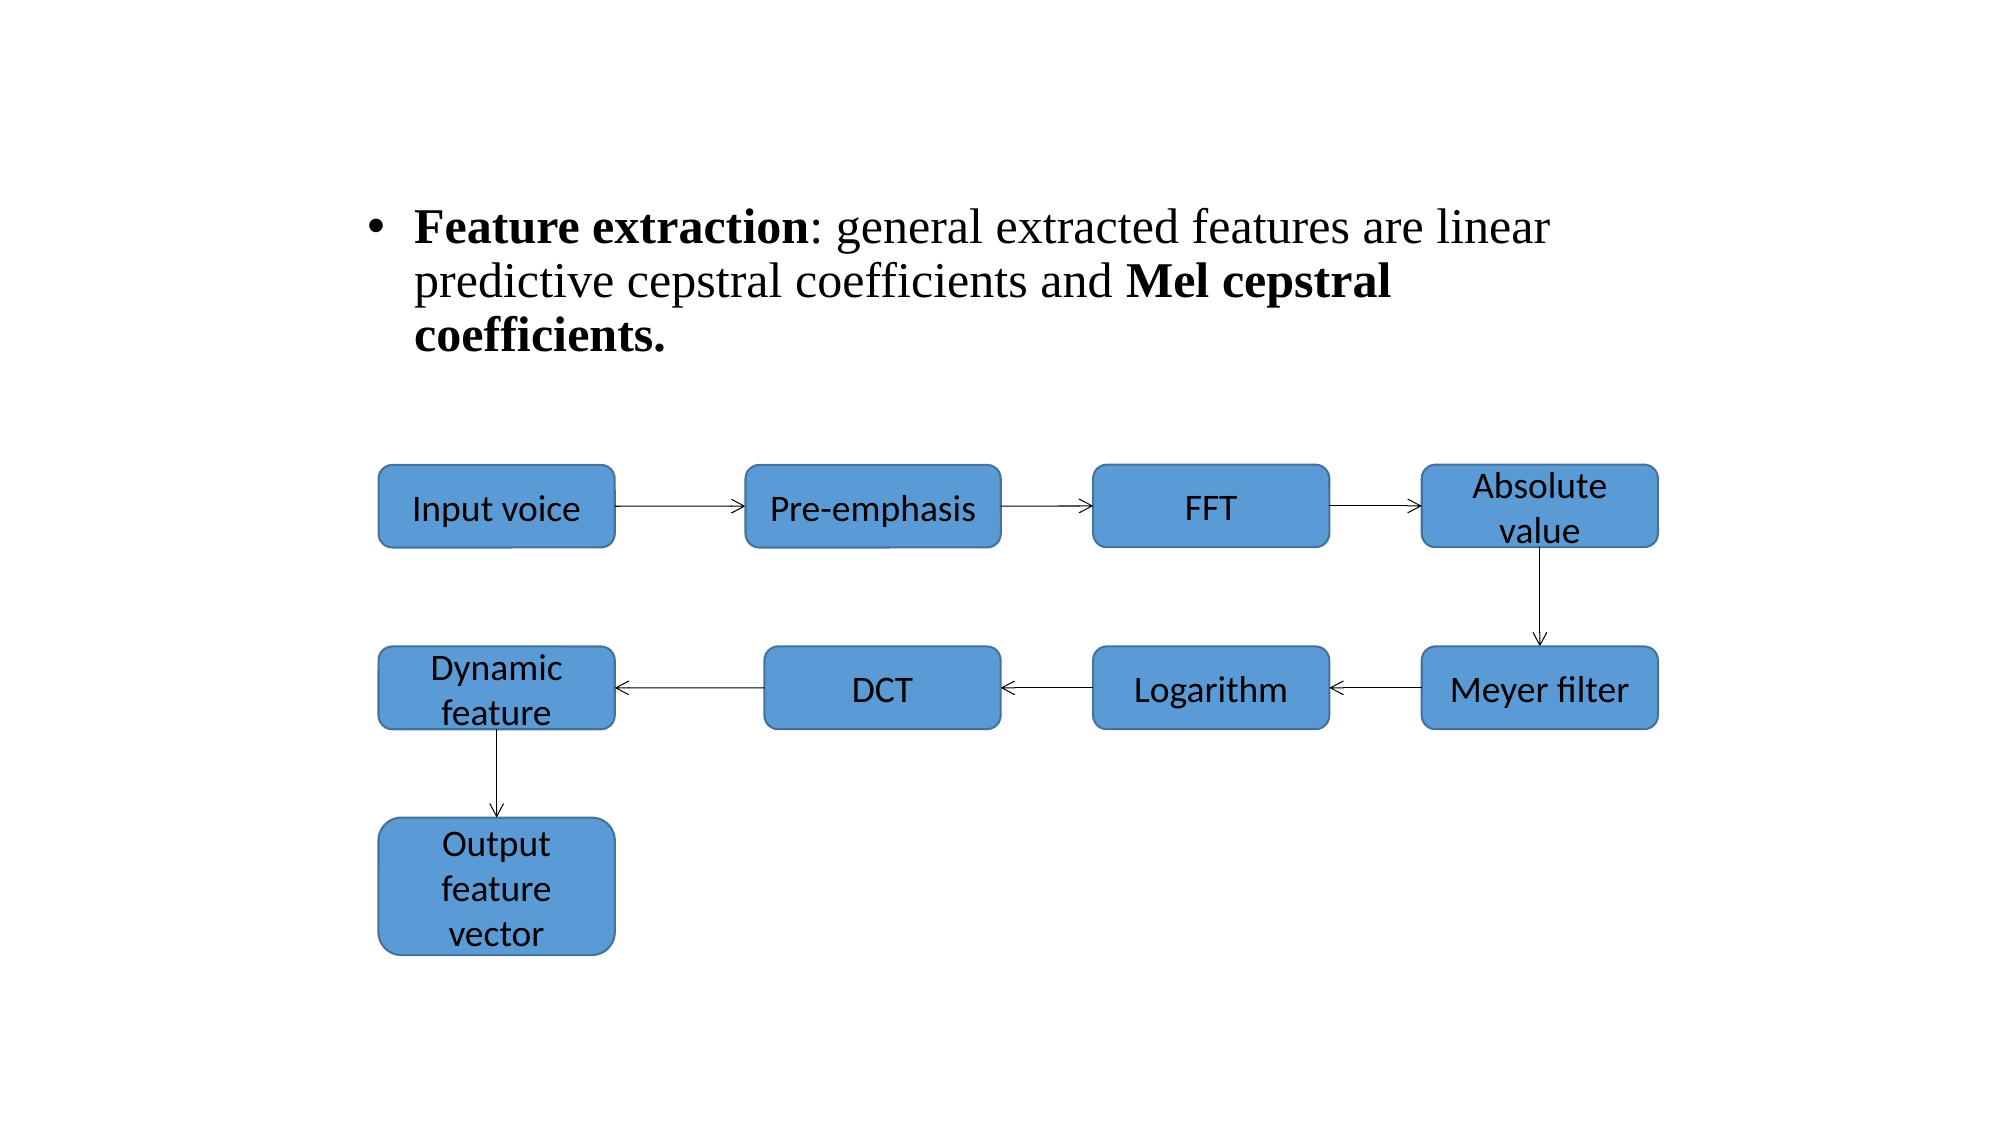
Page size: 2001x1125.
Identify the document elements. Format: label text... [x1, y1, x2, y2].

text_box Input voice [377, 463, 616, 549]
text_box Meyer filter [1420, 645, 1660, 731]
text_box Logarithm [1092, 645, 1331, 731]
text_box Pre-emphasis [744, 463, 1002, 549]
text_box DCT [763, 645, 1002, 731]
text_box Dynamic feature [377, 645, 616, 731]
text_box FFT [1092, 463, 1331, 549]
text_box Output feature vector [377, 816, 616, 957]
list Feature extraction: general extracted features are linear predictive cepstral coefficients and Mel cepstral coefficients. [352, 112, 1647, 999]
text_box Absolute value [1420, 463, 1660, 549]
